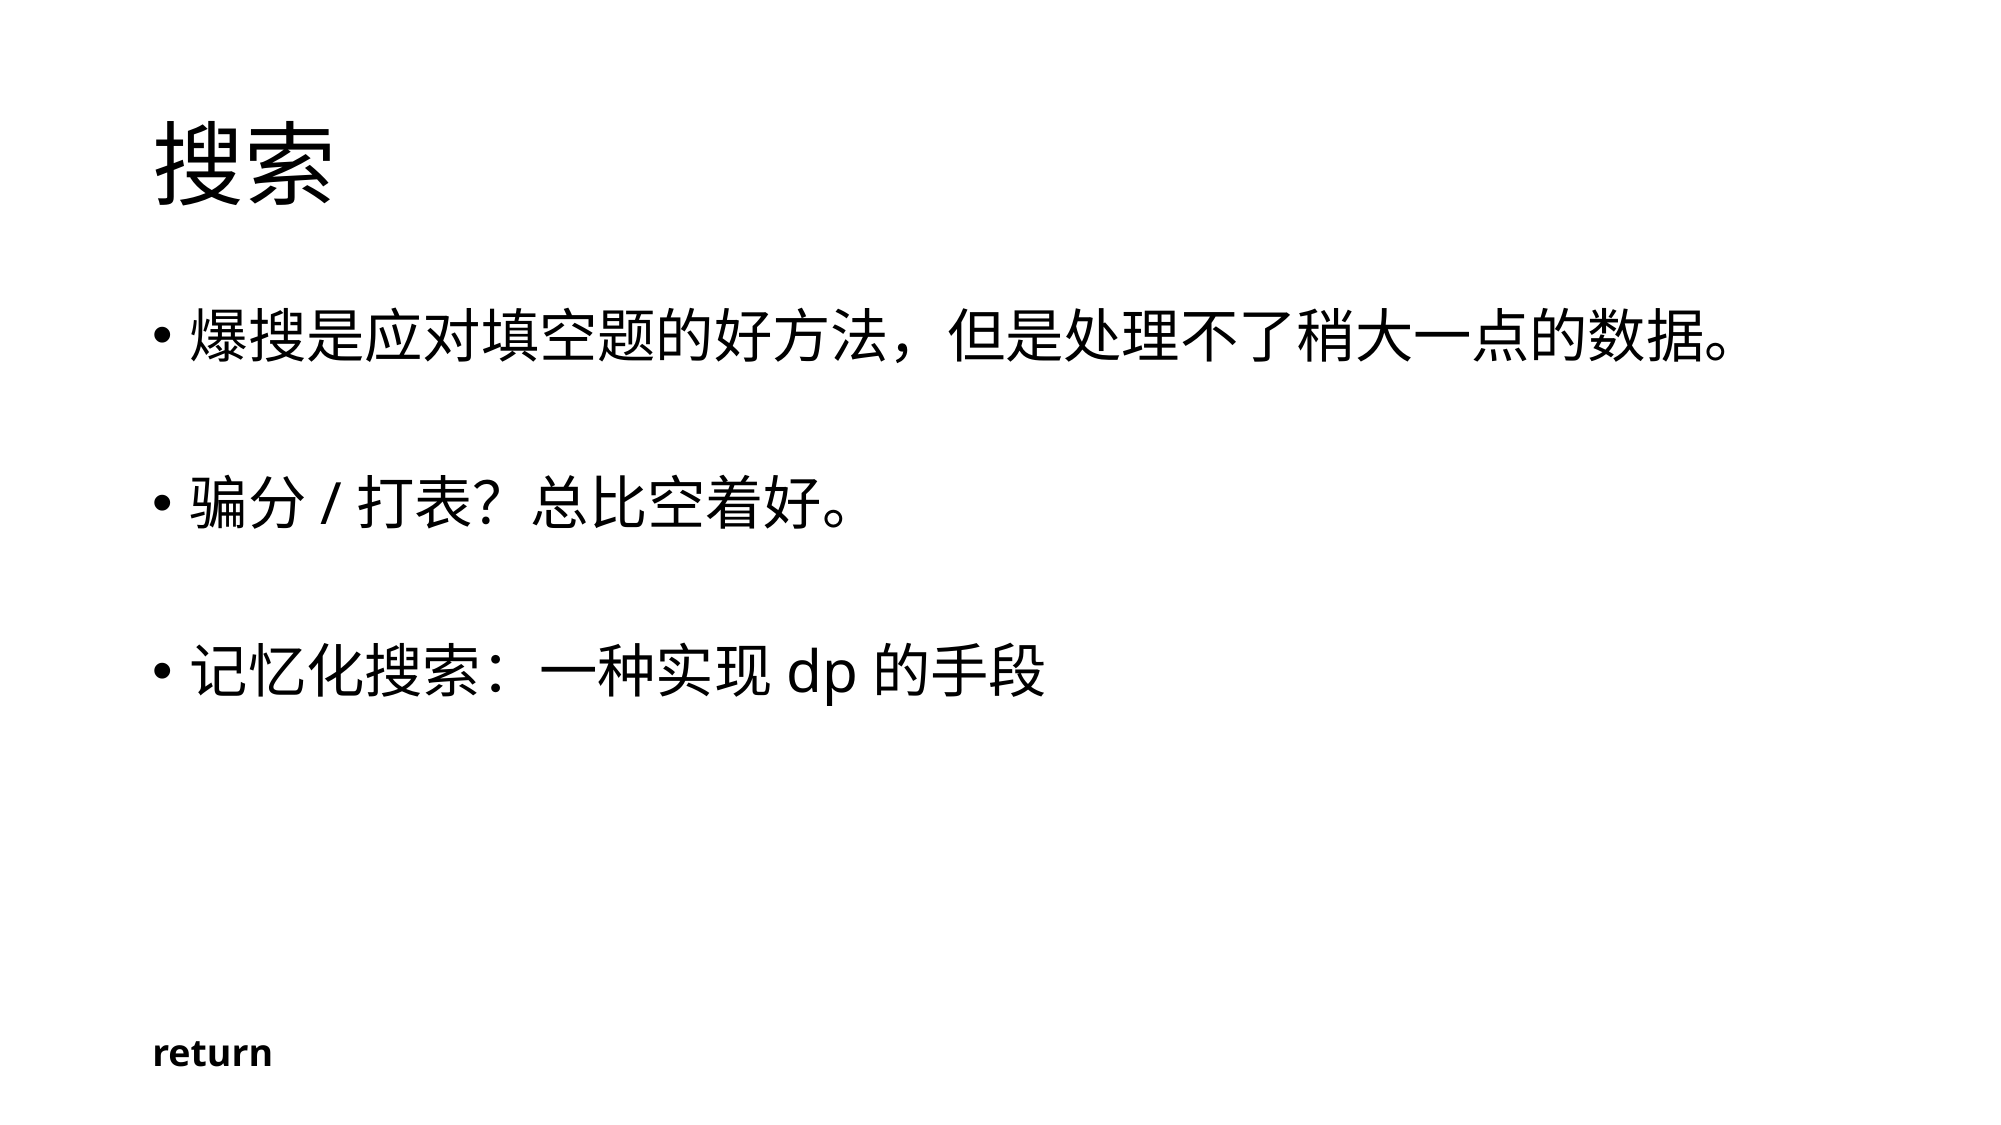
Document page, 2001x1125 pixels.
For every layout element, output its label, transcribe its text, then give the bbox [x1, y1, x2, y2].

list 爆搜是应对填空题的好方法，但是处理不了稍大一点的数据。 骗分/打表？总比空着好。 记忆化搜索：一种实现dp的手段 [137, 299, 1863, 1014]
title 搜索 [137, 59, 1863, 278]
text_box return [137, 1021, 450, 1081]
